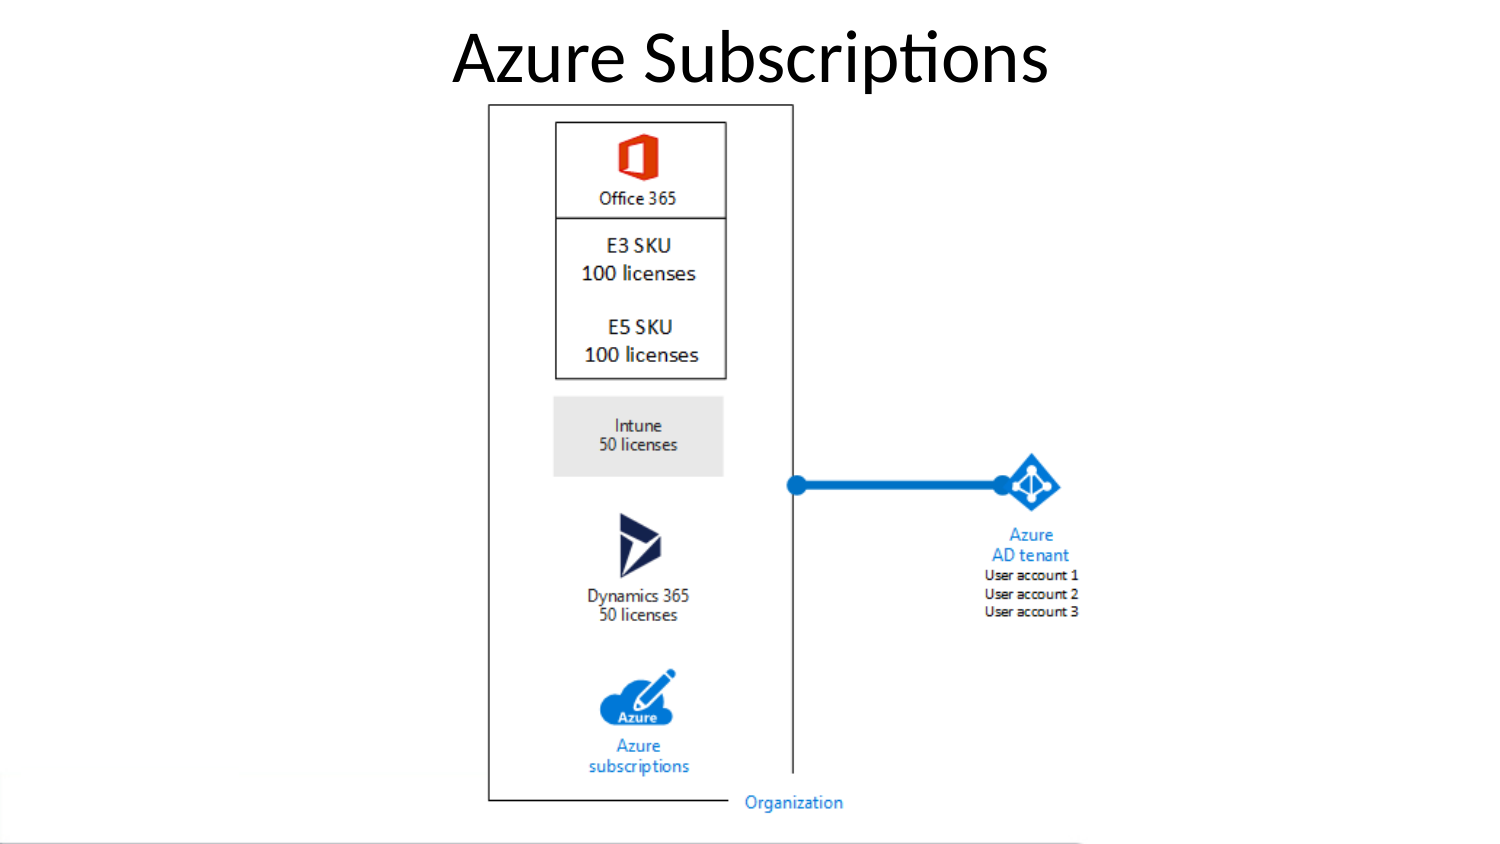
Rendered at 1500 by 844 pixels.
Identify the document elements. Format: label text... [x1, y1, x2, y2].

picture [0, 0, 1500, 844]
title Azure Subscriptions [132, 0, 1371, 92]
